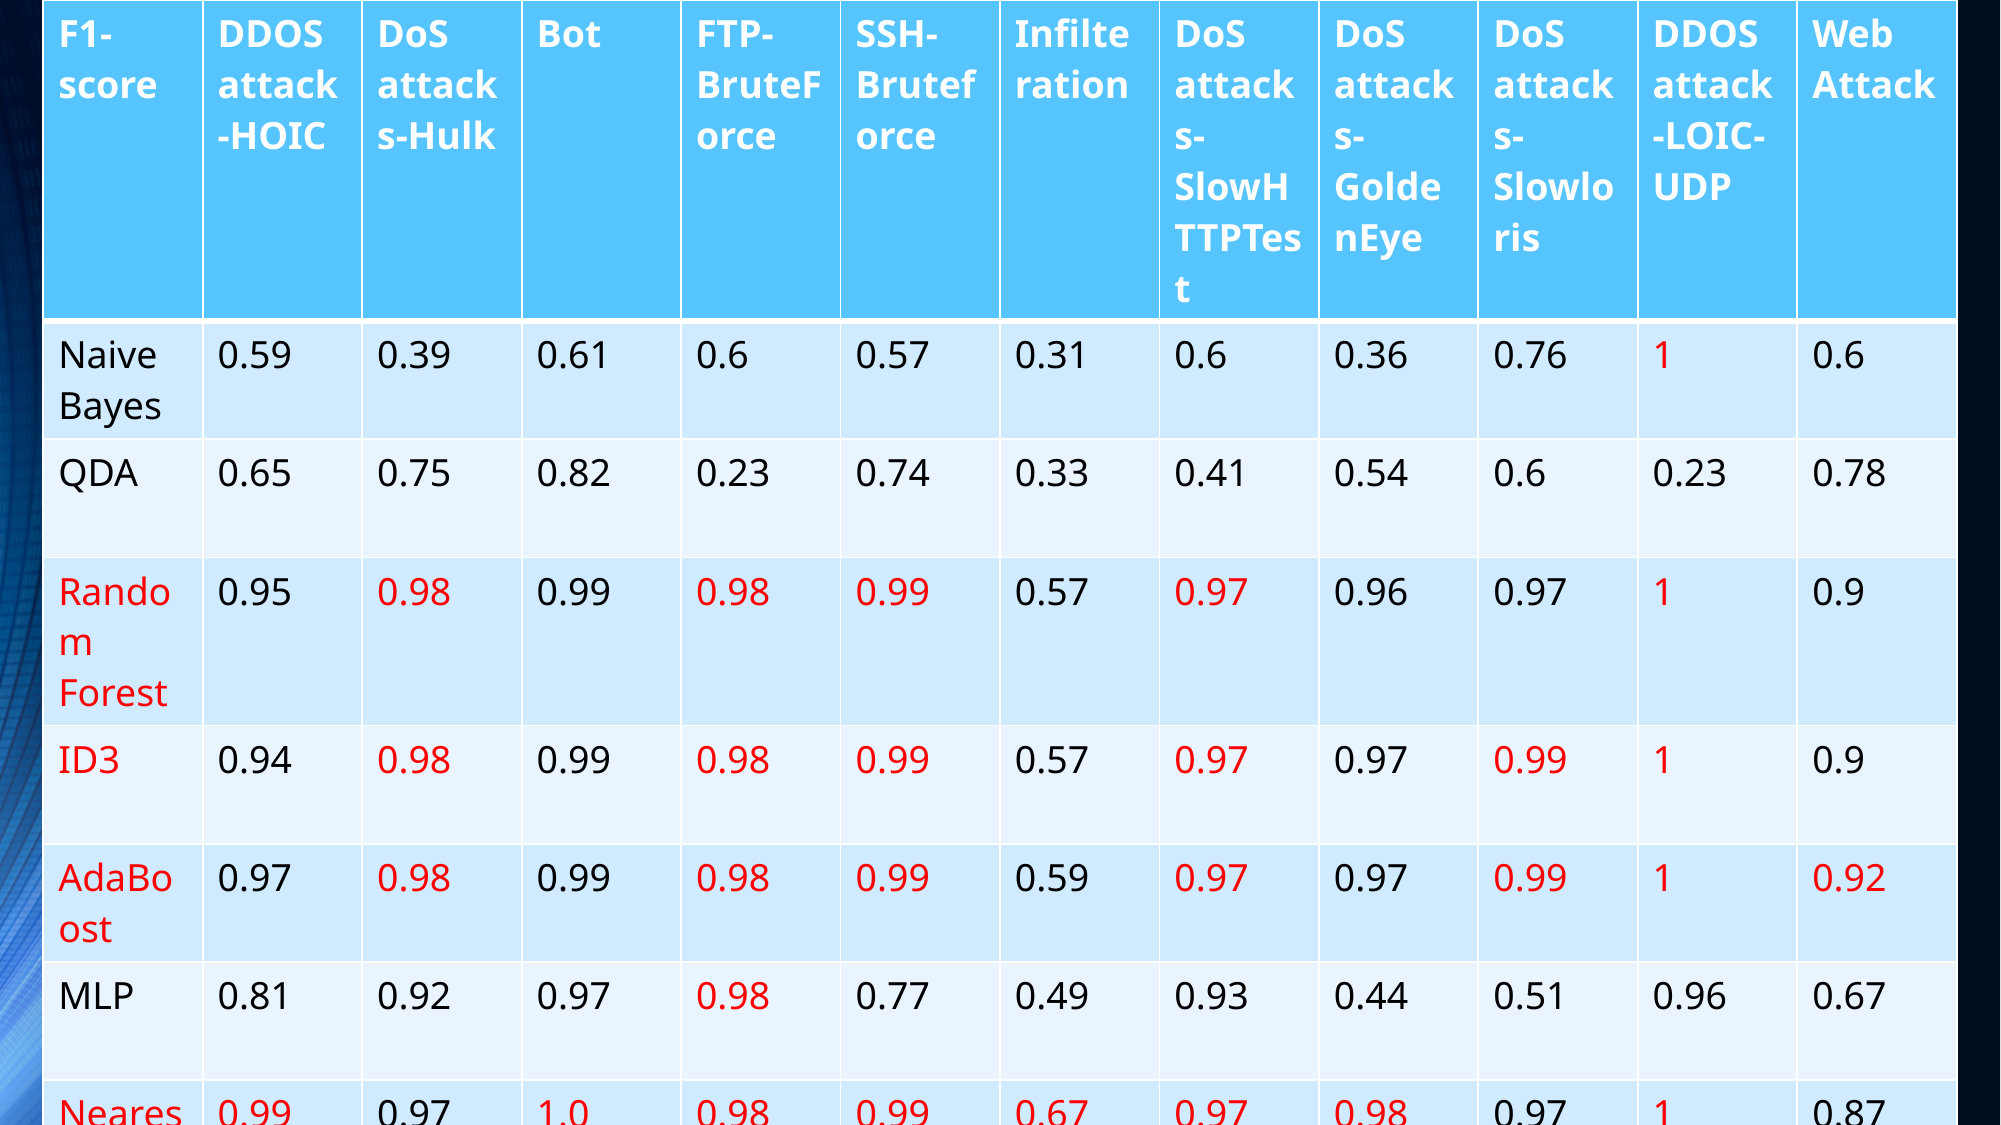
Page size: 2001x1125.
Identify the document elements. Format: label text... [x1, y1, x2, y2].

table_cell ID3 [44, 726, 202, 843]
table_cell 0.97 [1160, 558, 1318, 725]
table_cell 0.98 [1320, 1081, 1477, 1125]
table_cell 0.44 [1320, 963, 1477, 1079]
table_cell 0.76 [1479, 324, 1637, 438]
table_cell 0.78 [1798, 440, 1956, 557]
table_header Web Attack [1798, 1, 1956, 318]
table_cell 1 [1639, 726, 1796, 843]
table_cell 0.23 [1639, 440, 1796, 557]
table_cell 0.81 [204, 963, 361, 1079]
table_cell 0.57 [1001, 726, 1159, 843]
table_cell 0.98 [682, 558, 840, 725]
table_cell 0.99 [204, 1081, 361, 1125]
table_cell QDA [44, 440, 202, 557]
table_header SSH-Bruteforce [841, 1, 999, 318]
table_cell 0.99 [523, 558, 680, 725]
table_cell 0.49 [1001, 963, 1159, 1079]
table_cell 0.97 [1479, 558, 1637, 725]
table_cell 0.51 [1479, 963, 1637, 1079]
table_header DoS attacks-SlowHTTPTest [1160, 1, 1318, 318]
table_cell 1 [1639, 1081, 1796, 1125]
table_cell 0.99 [841, 726, 999, 843]
table_cell 0.77 [841, 963, 999, 1079]
table_cell 1.0 [523, 1081, 680, 1125]
table_cell 1 [1639, 845, 1796, 961]
table_cell 0.98 [682, 963, 840, 1079]
table_cell 0.97 [1160, 726, 1318, 843]
table_cell 0.61 [523, 324, 680, 438]
table_cell 0.41 [1160, 440, 1318, 557]
table_cell AdaBoost [44, 845, 202, 961]
table_cell 0.99 [1479, 726, 1637, 843]
table_cell 0.98 [682, 726, 840, 843]
table_cell 0.6 [1798, 324, 1956, 438]
table_header DoS attacks-GoldenEye [1320, 1, 1477, 318]
table_cell 0.23 [682, 440, 840, 557]
table_cell 0.57 [841, 324, 999, 438]
table_cell 1 [1639, 324, 1796, 438]
table_cell Random Forest [44, 558, 202, 725]
table_cell 0.99 [841, 1081, 999, 1125]
table_cell 0.39 [363, 324, 521, 438]
table_cell 0.99 [523, 845, 680, 961]
picture [1958, 0, 2001, 1125]
table_cell 0.97 [204, 845, 361, 961]
table_header F1-score [44, 1, 202, 318]
table_cell 0.98 [363, 726, 521, 843]
table_cell 0.59 [1001, 845, 1159, 961]
table_cell 0.95 [204, 558, 361, 725]
table_cell 0.97 [1160, 1081, 1318, 1125]
table_cell 0.97 [1320, 845, 1477, 961]
table_cell 0.94 [204, 726, 361, 843]
table_cell 0.98 [363, 558, 521, 725]
table_cell 0.92 [363, 963, 521, 1079]
table_cell 0.9 [1798, 558, 1956, 725]
table_cell 0.98 [682, 1081, 840, 1125]
table_cell 0.9 [1798, 726, 1956, 843]
picture [0, 0, 42, 1125]
table_header DoS attacks-Slowloris [1479, 1, 1637, 318]
table_cell 0.65 [204, 440, 361, 557]
table_cell 1 [1639, 558, 1796, 725]
table_cell 0.33 [1001, 440, 1159, 557]
table_header Infilteration [1001, 1, 1159, 318]
table_header FTP-BruteForce [682, 1, 840, 318]
table_cell 0.99 [841, 558, 999, 725]
table_cell 0.31 [1001, 324, 1159, 438]
table_cell 0.98 [363, 845, 521, 961]
table_cell Nearest Neighbors [44, 1081, 202, 1125]
table_cell 0.92 [1798, 845, 1956, 961]
table_cell 0.67 [1798, 963, 1956, 1079]
table_header DoS attacks-Hulk [363, 1, 521, 318]
table_cell 0.99 [841, 845, 999, 961]
table_cell 0.67 [1001, 1081, 1159, 1125]
table_cell 0.36 [1320, 324, 1477, 438]
table_cell 0.97 [1160, 845, 1318, 961]
table_cell 0.97 [1479, 1081, 1637, 1125]
table_cell 0.96 [1639, 963, 1796, 1079]
table_cell 0.6 [1160, 324, 1318, 438]
table_cell 0.87 [1798, 1081, 1956, 1125]
table_cell 0.99 [1479, 845, 1637, 961]
table_cell 0.59 [204, 324, 361, 438]
table_cell 0.75 [363, 440, 521, 557]
table_header Bot [523, 1, 680, 318]
table_cell 0.93 [1160, 963, 1318, 1079]
table_cell 0.97 [523, 963, 680, 1079]
table_cell 0.96 [1320, 558, 1477, 725]
table_cell 0.74 [841, 440, 999, 557]
table_cell 0.97 [363, 1081, 521, 1125]
table_header DDOS attack-HOIC [204, 1, 361, 318]
table_cell Naive Bayes [44, 324, 202, 438]
table_cell 0.99 [523, 726, 680, 843]
table_cell 0.6 [682, 324, 840, 438]
table_cell 0.98 [682, 845, 840, 961]
table_cell MLP [44, 963, 202, 1079]
table_cell 0.97 [1320, 726, 1477, 843]
table_cell 0.57 [1001, 558, 1159, 725]
table_cell 0.54 [1320, 440, 1477, 557]
table_cell 0.6 [1479, 440, 1637, 557]
table_cell 0.82 [523, 440, 680, 557]
table_header DDOS attack-LOIC-UDP [1639, 1, 1796, 318]
